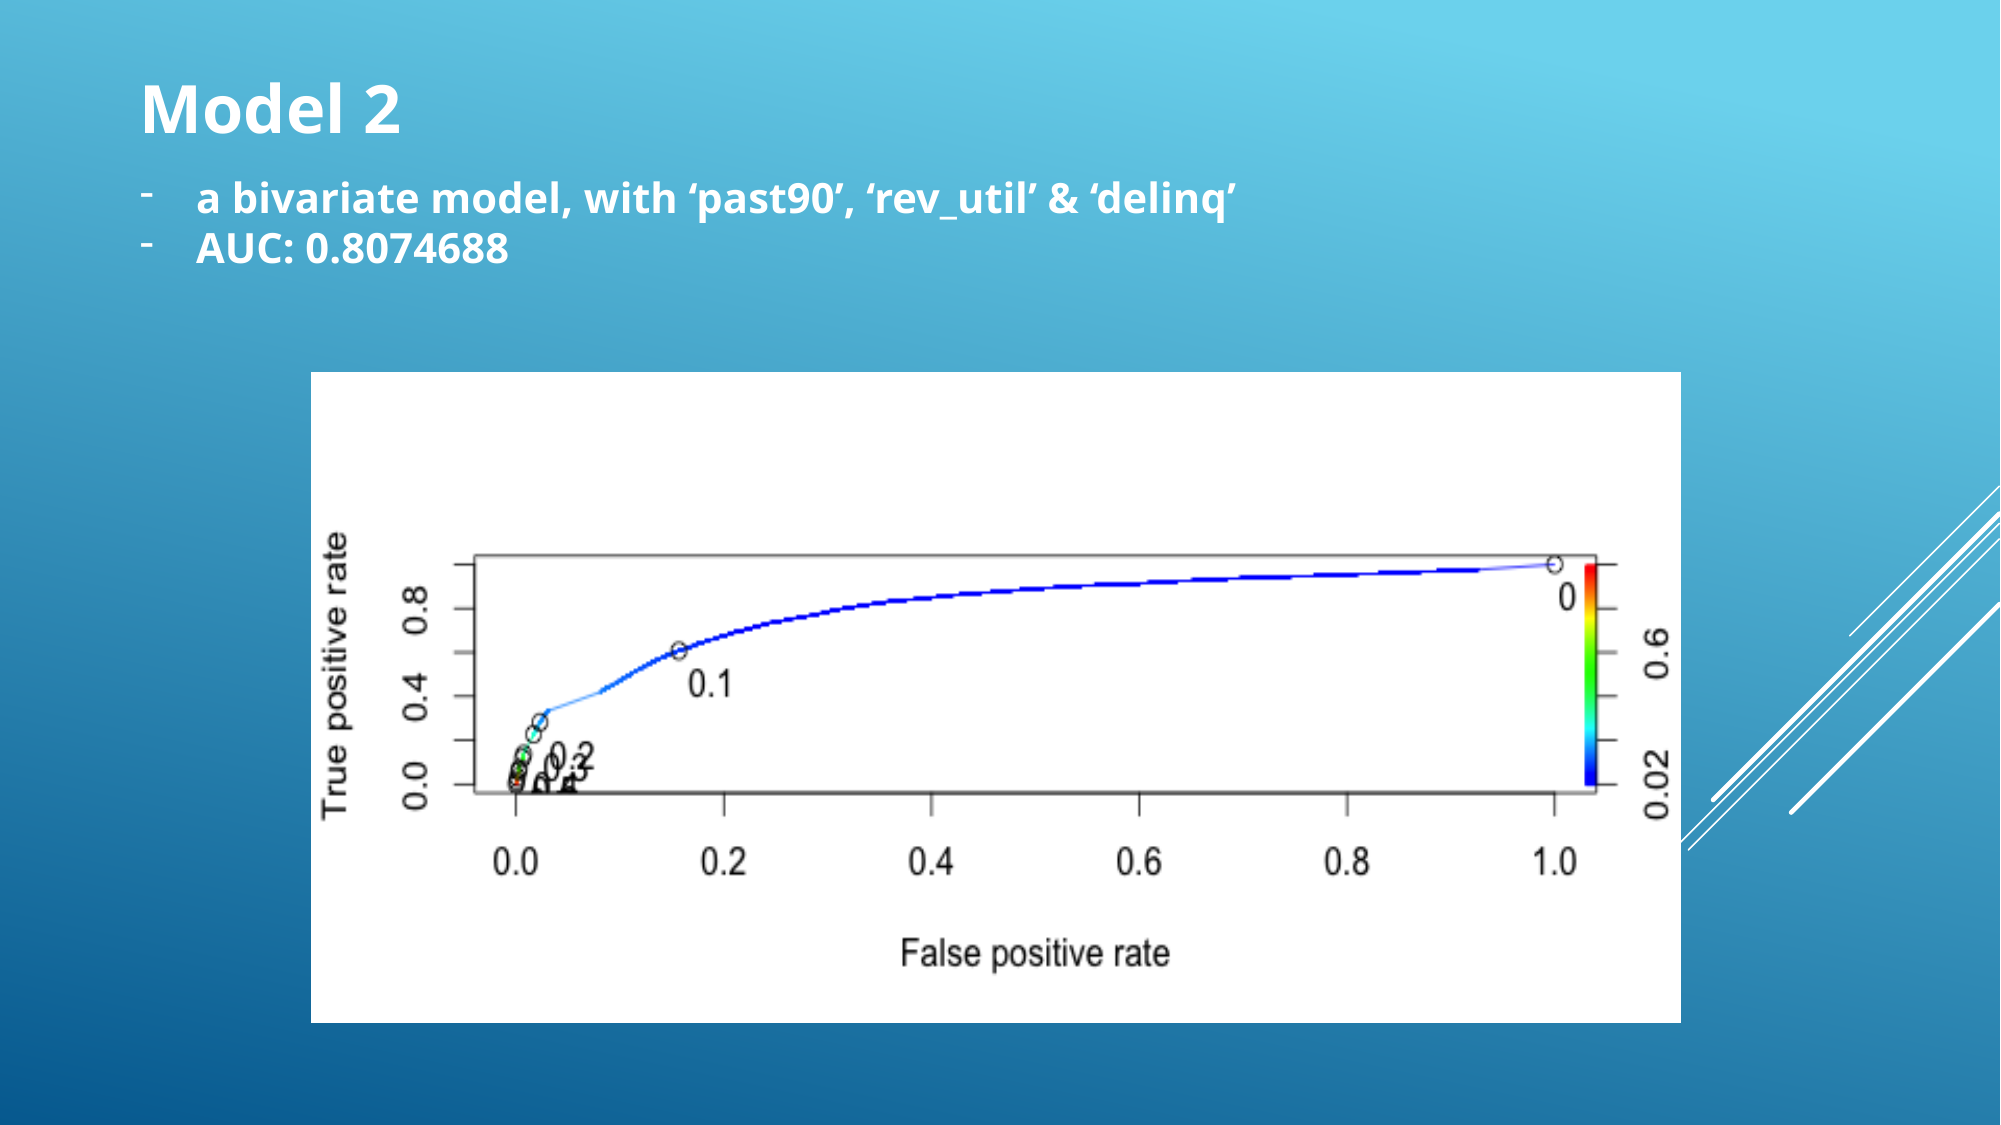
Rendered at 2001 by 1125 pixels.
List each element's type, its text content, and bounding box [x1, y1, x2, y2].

picture [311, 372, 1681, 1023]
text_box Model 2 [124, 59, 1868, 164]
text_box a bivariate model, with ‘past90’, ‘rev_util’ & ‘delinq’ AUC: 0.8074688 [124, 164, 1923, 325]
